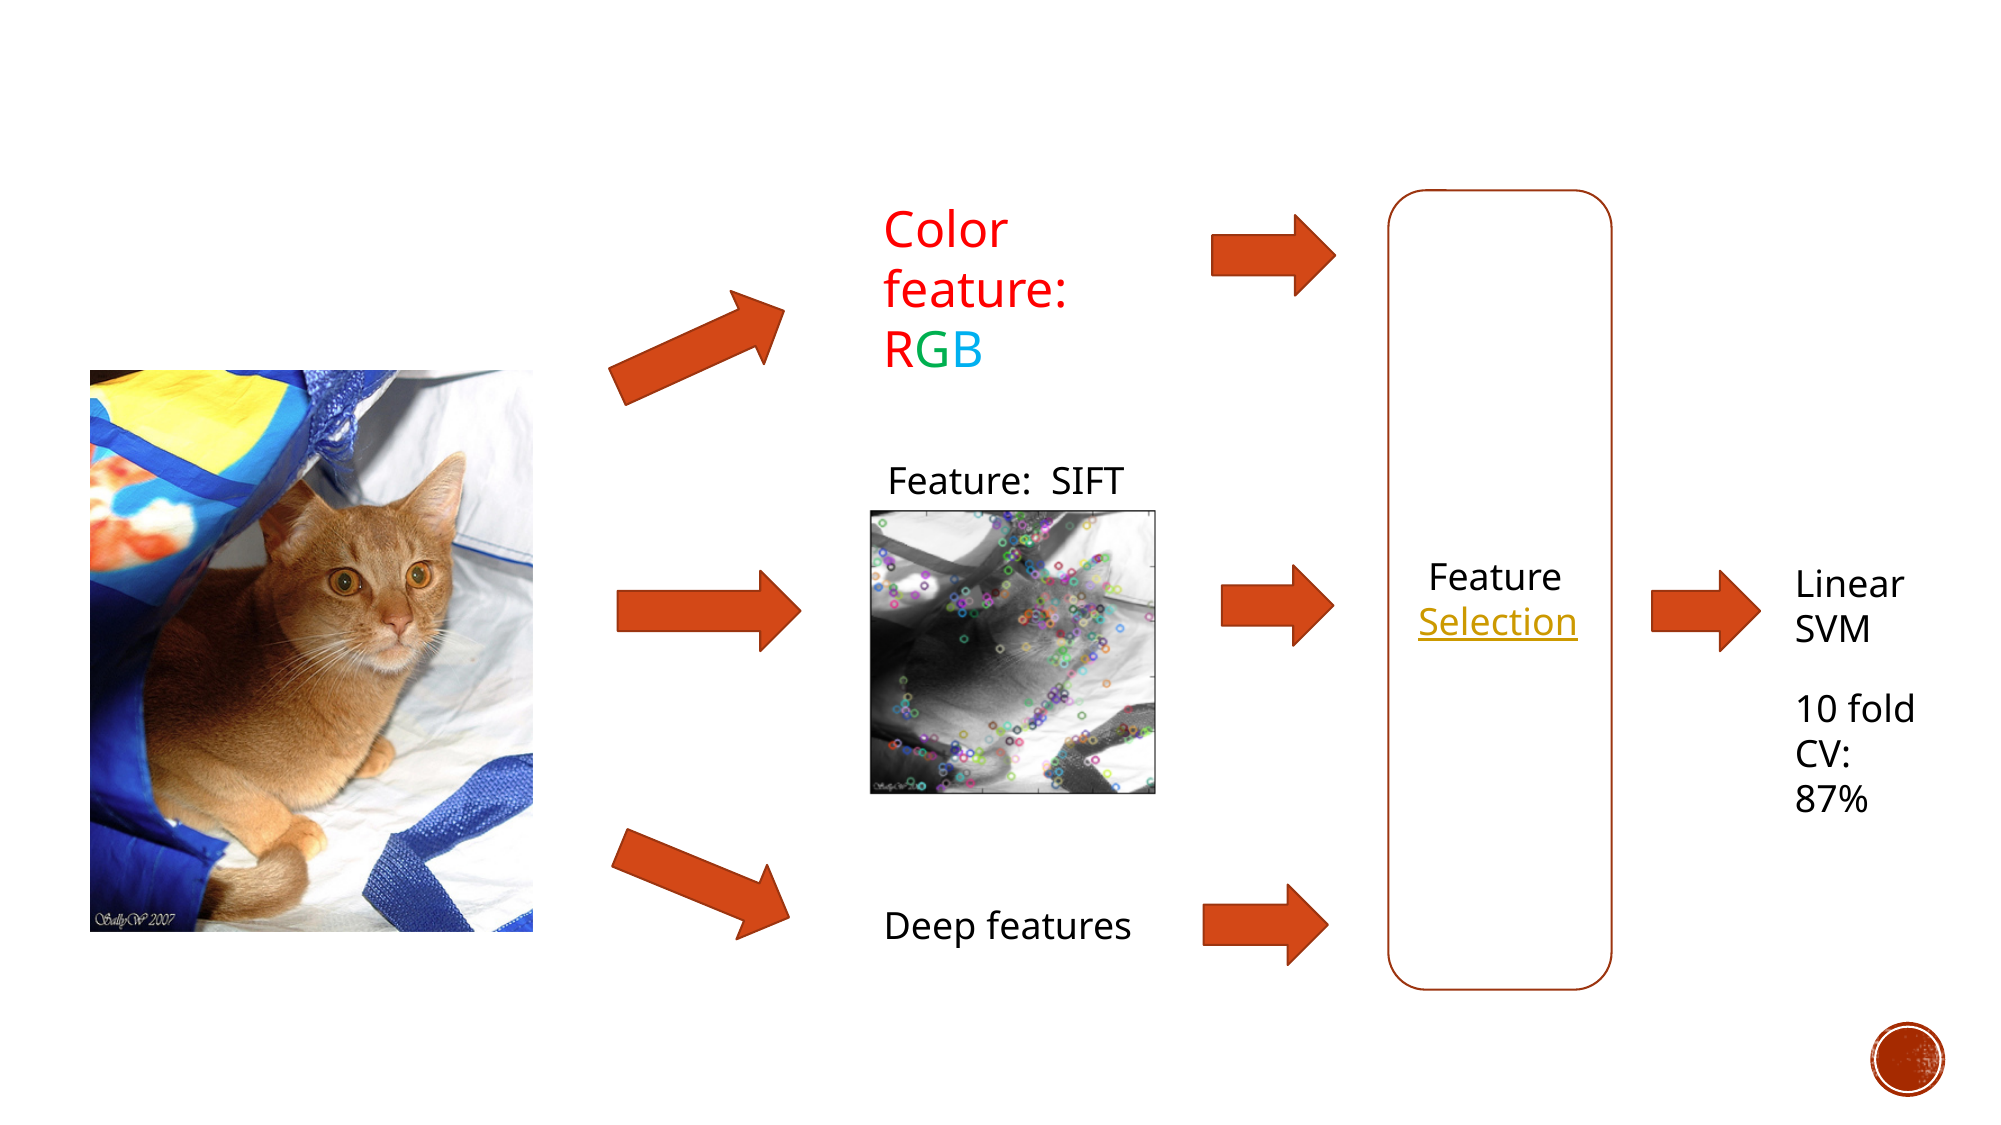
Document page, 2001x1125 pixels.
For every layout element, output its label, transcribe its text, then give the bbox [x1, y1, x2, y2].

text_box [872, 453, 1178, 792]
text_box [1783, 555, 1980, 826]
picture [90, 370, 533, 932]
text_box [1651, 569, 1761, 653]
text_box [1207, 218, 1333, 963]
text_box [608, 289, 785, 406]
text_box [611, 828, 790, 941]
text_box Color feature: RGB [869, 190, 1177, 385]
text_box [616, 569, 802, 653]
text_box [1391, 193, 1610, 988]
text_box Deep features [868, 894, 1156, 955]
